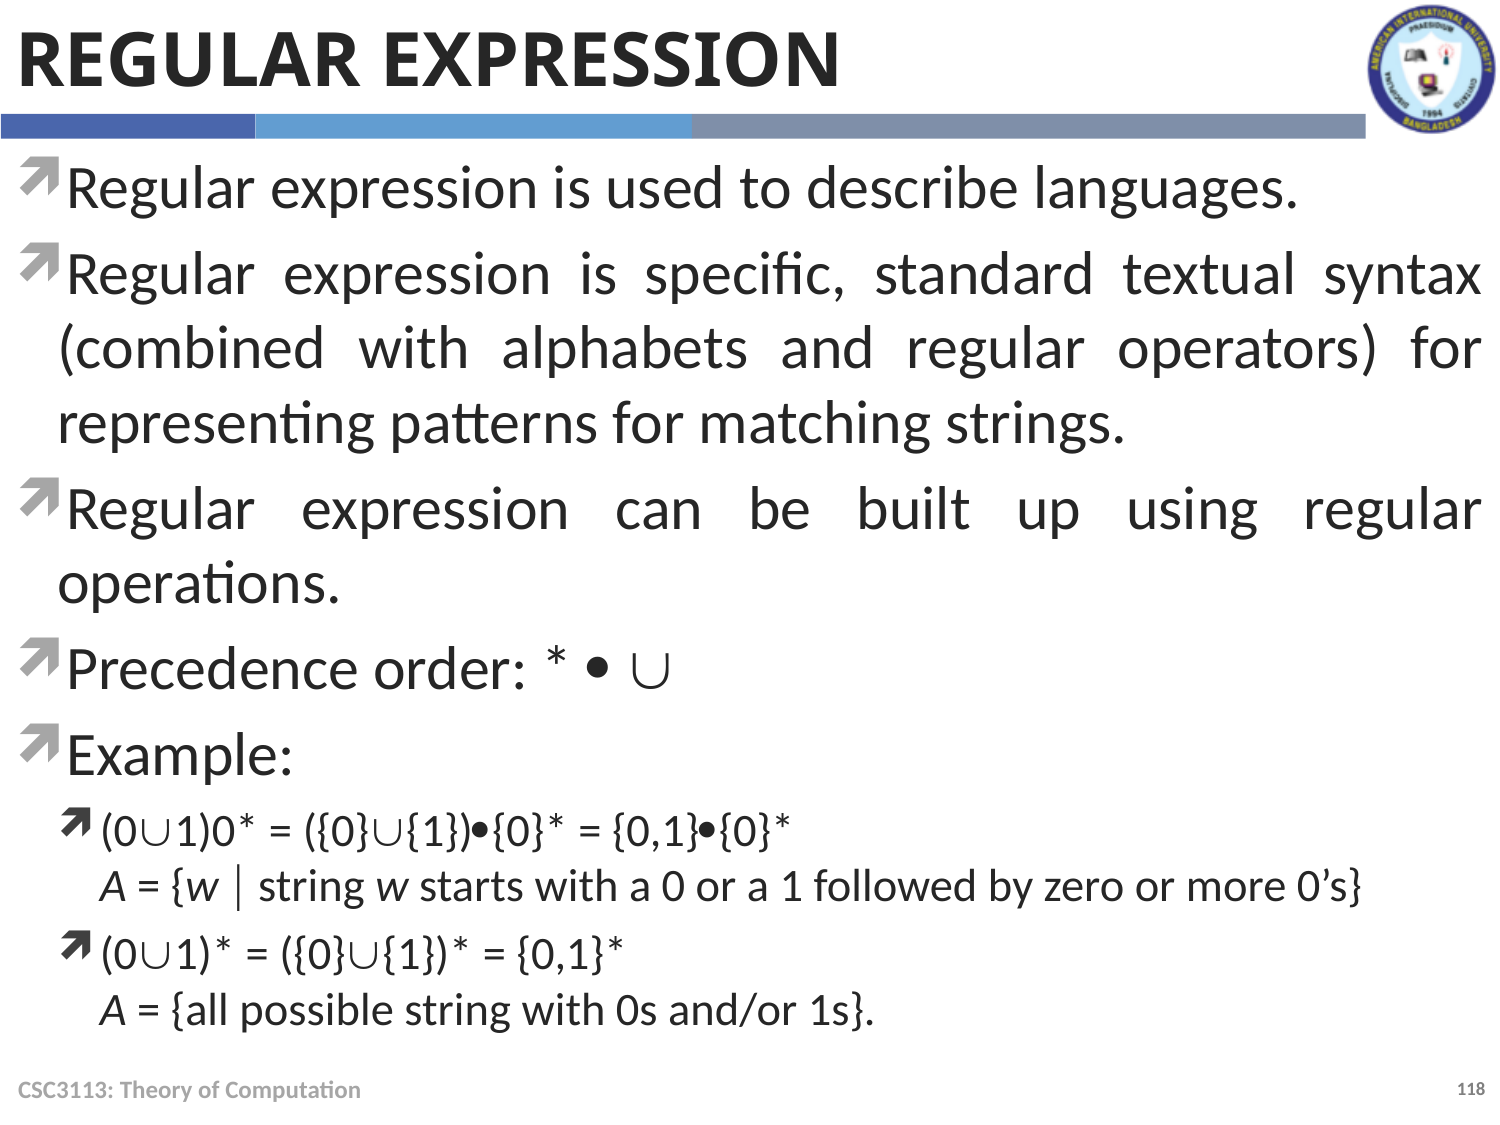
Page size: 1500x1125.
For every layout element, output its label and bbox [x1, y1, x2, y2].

footer [3, 1058, 1008, 1119]
picture [1365, 2, 1499, 137]
list [0, 0, 1366, 114]
list [0, 138, 1499, 1056]
